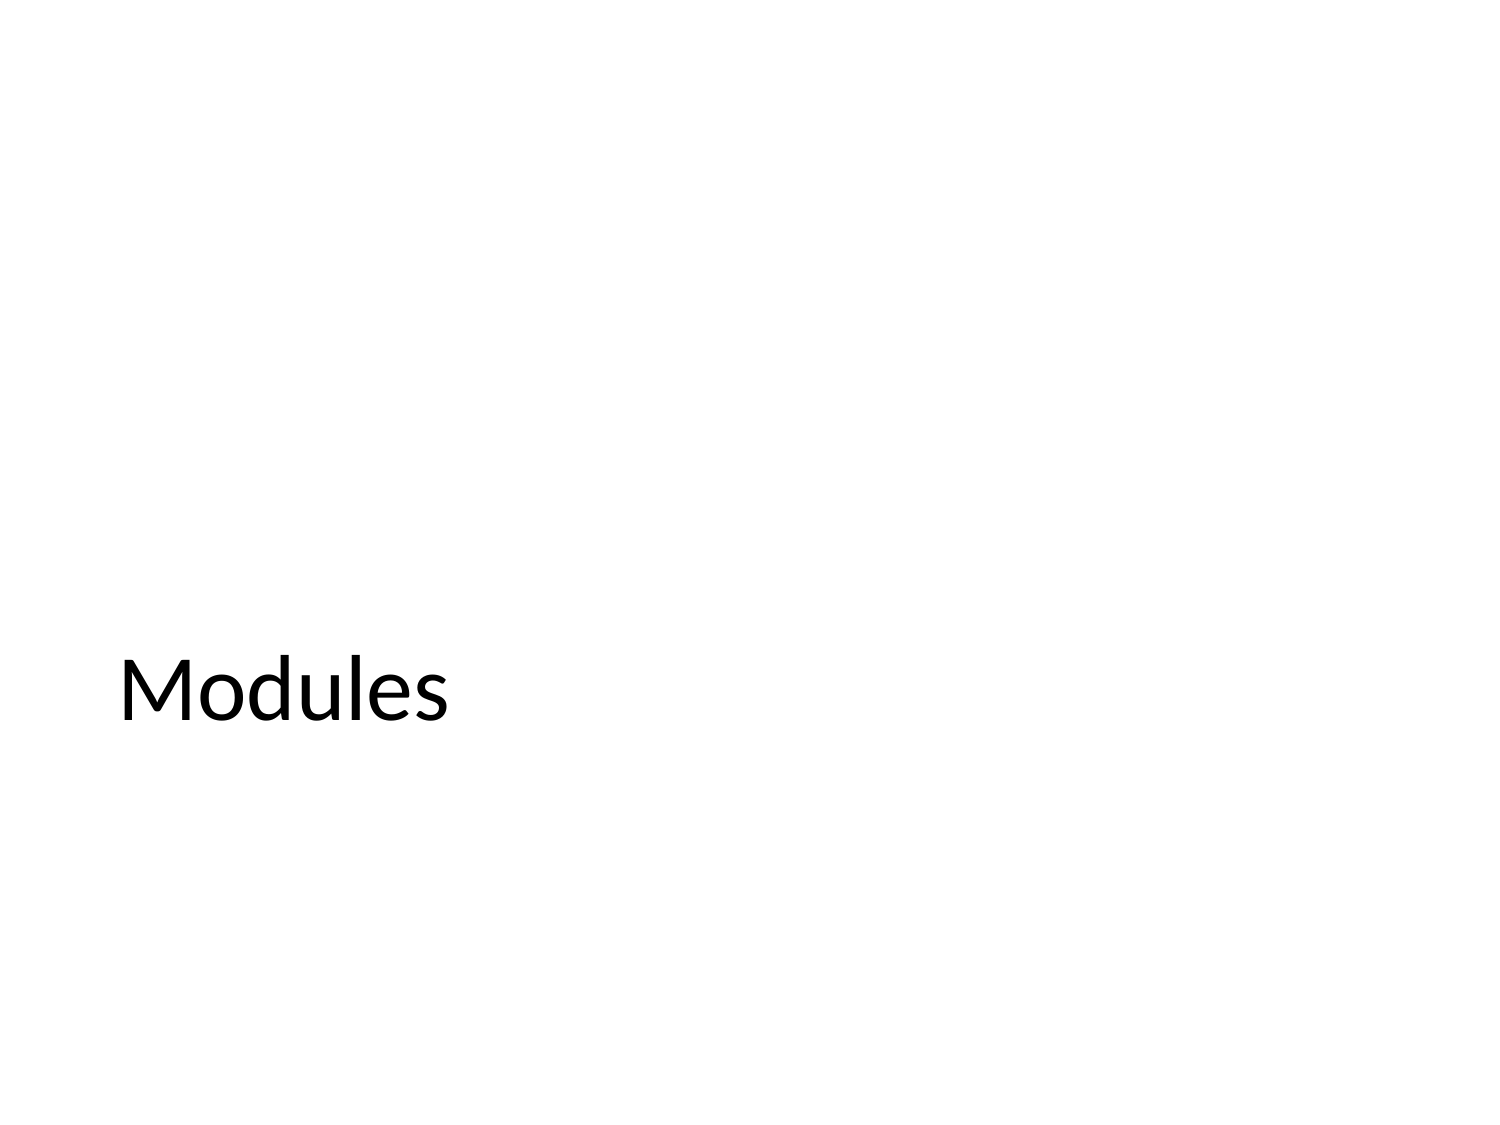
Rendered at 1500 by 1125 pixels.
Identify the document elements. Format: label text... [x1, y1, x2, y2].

title Modules [102, 280, 1397, 749]
